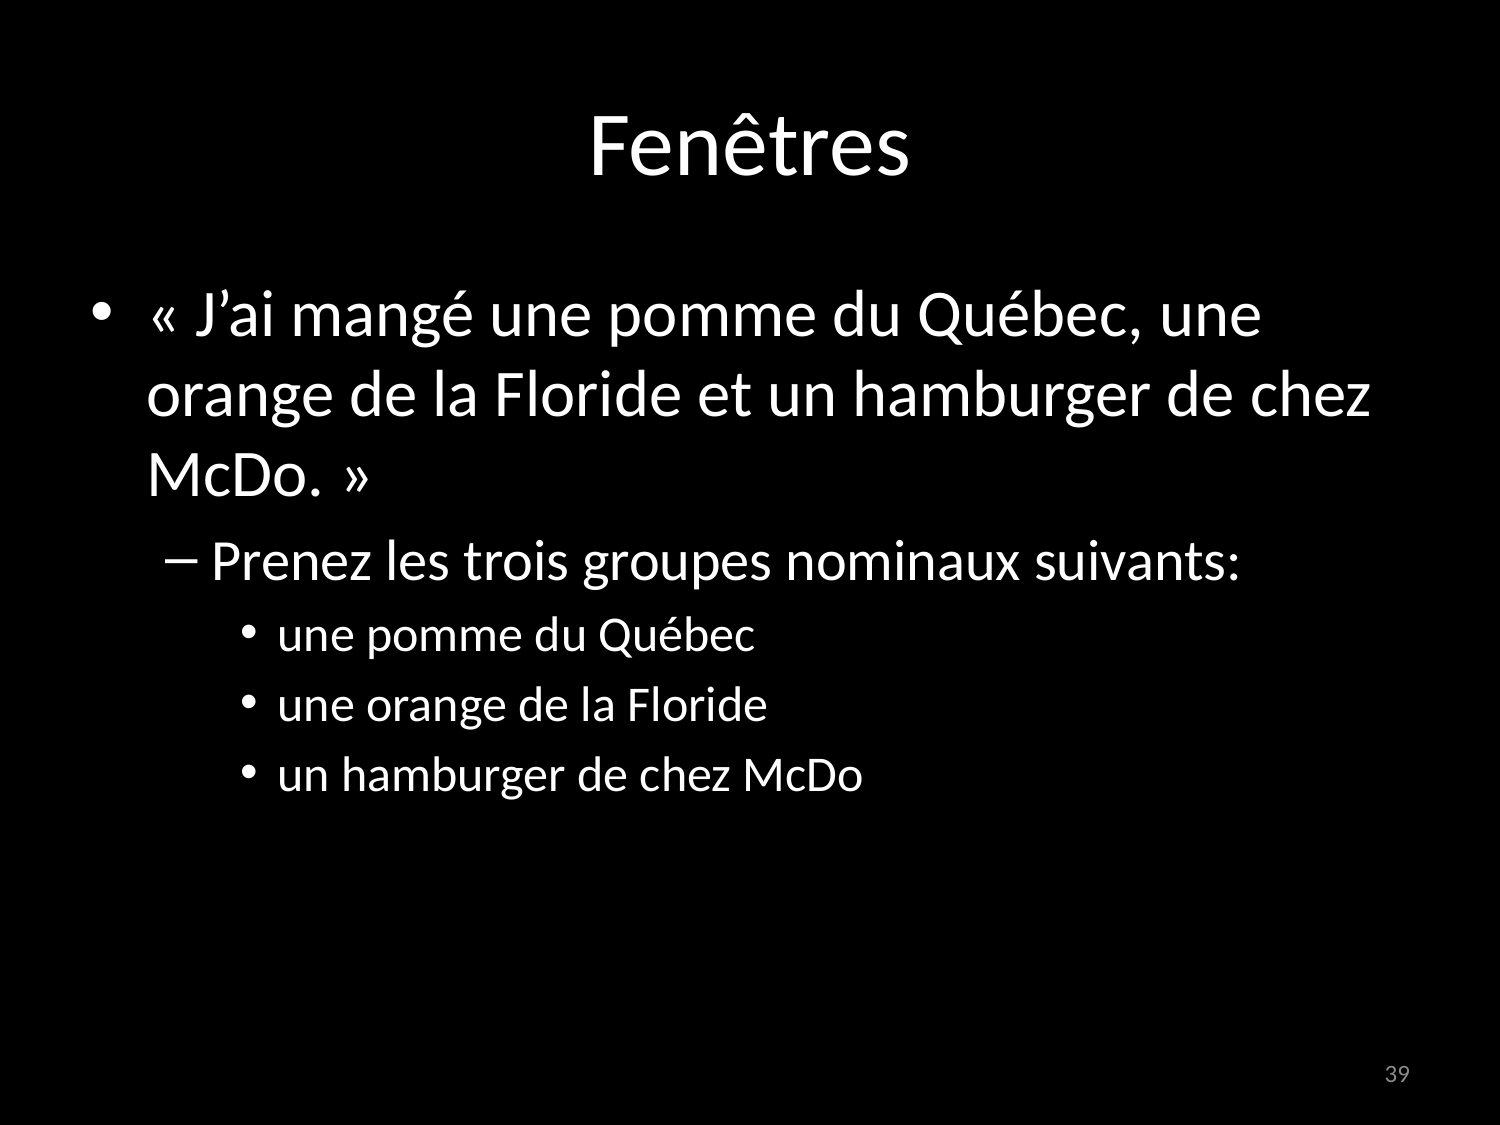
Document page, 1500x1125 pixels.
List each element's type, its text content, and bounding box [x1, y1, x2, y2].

title Fenêtres [75, 45, 1425, 233]
slide_number 39 [1074, 1042, 1425, 1103]
list « J’ai mangé une pomme du Québec, une orange de la Floride et un hamburger de chez McDo. » Prenez les trois groupes nominaux suivants: une pomme du Québec une orange de la Floride un hamburger de chez McDo [75, 262, 1425, 1005]
